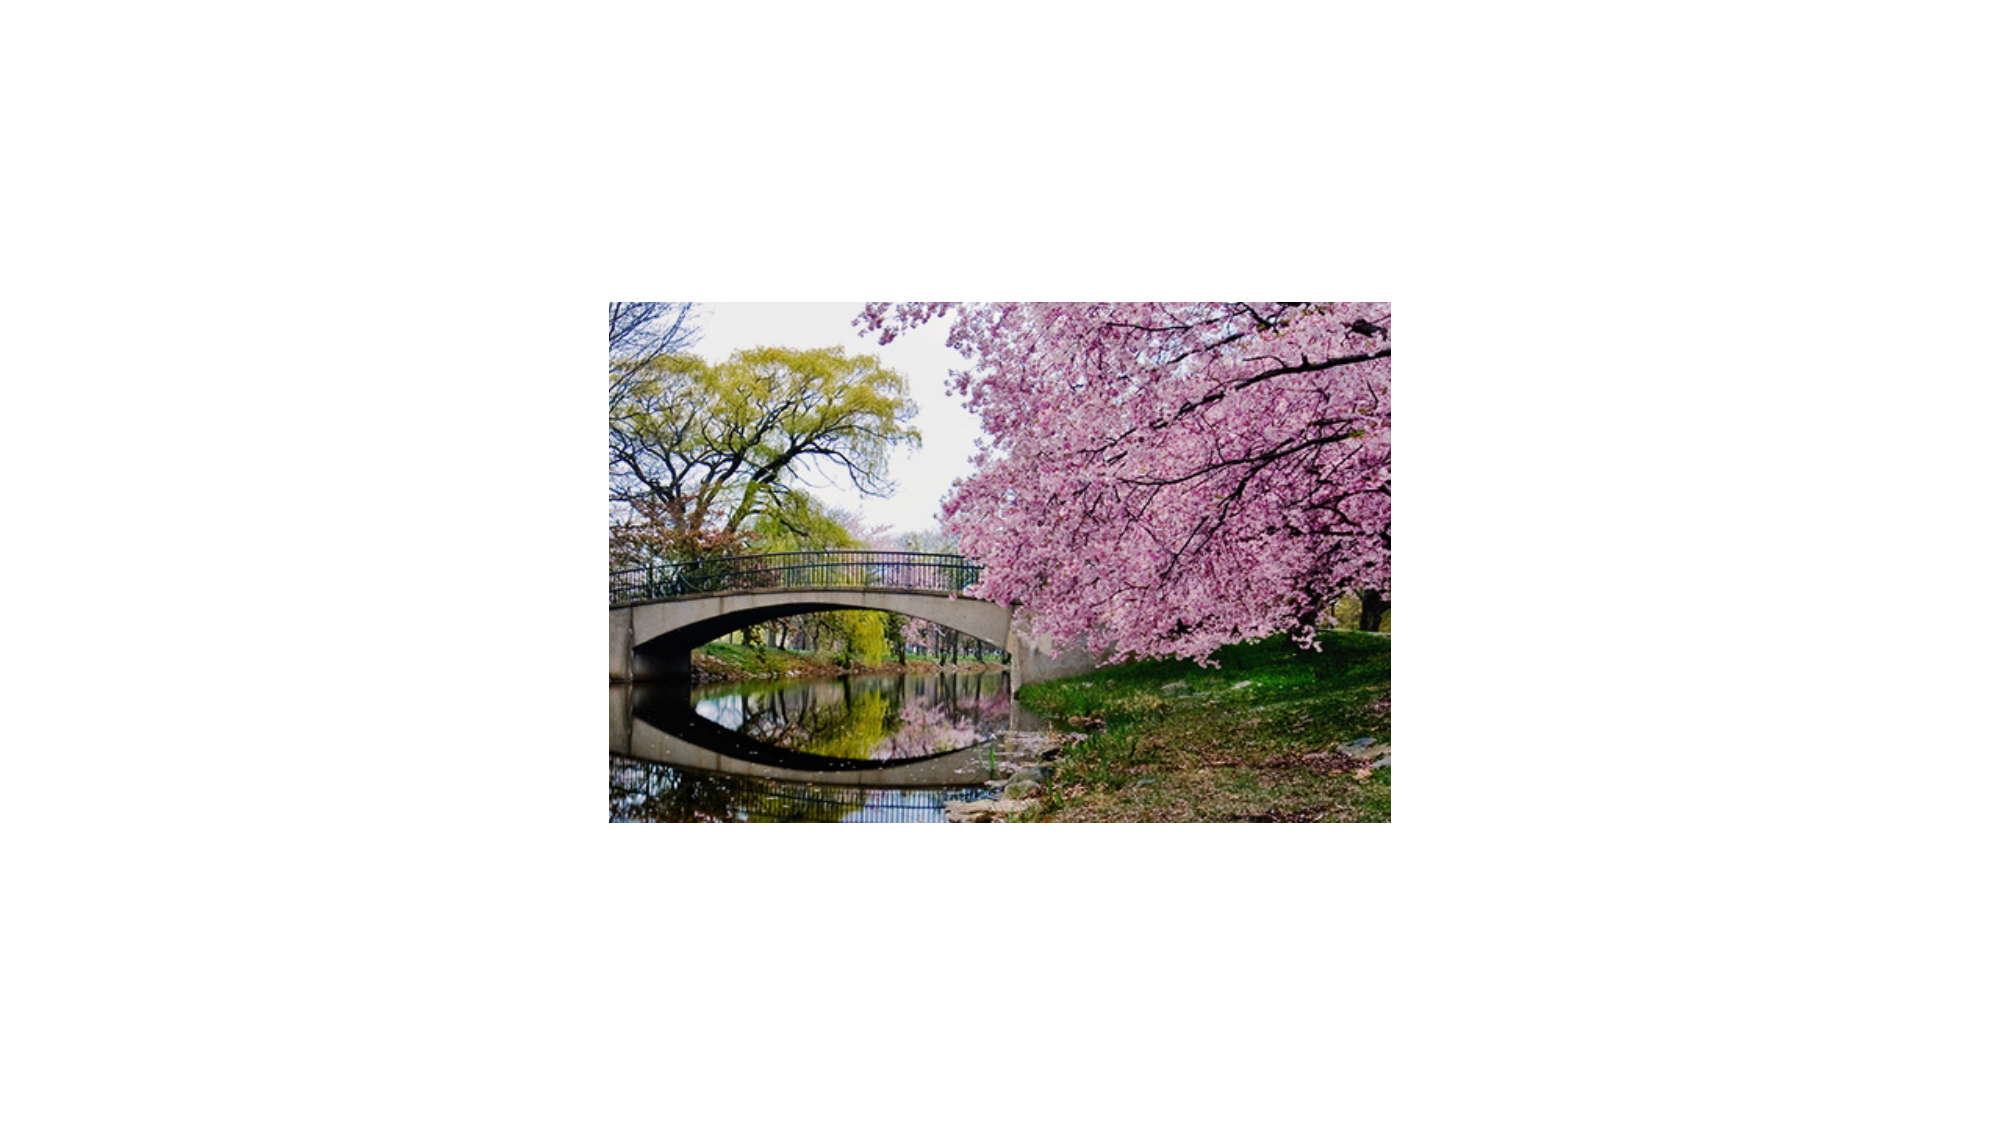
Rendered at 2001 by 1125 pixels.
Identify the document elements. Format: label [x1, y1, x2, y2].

picture [609, 302, 1391, 823]
